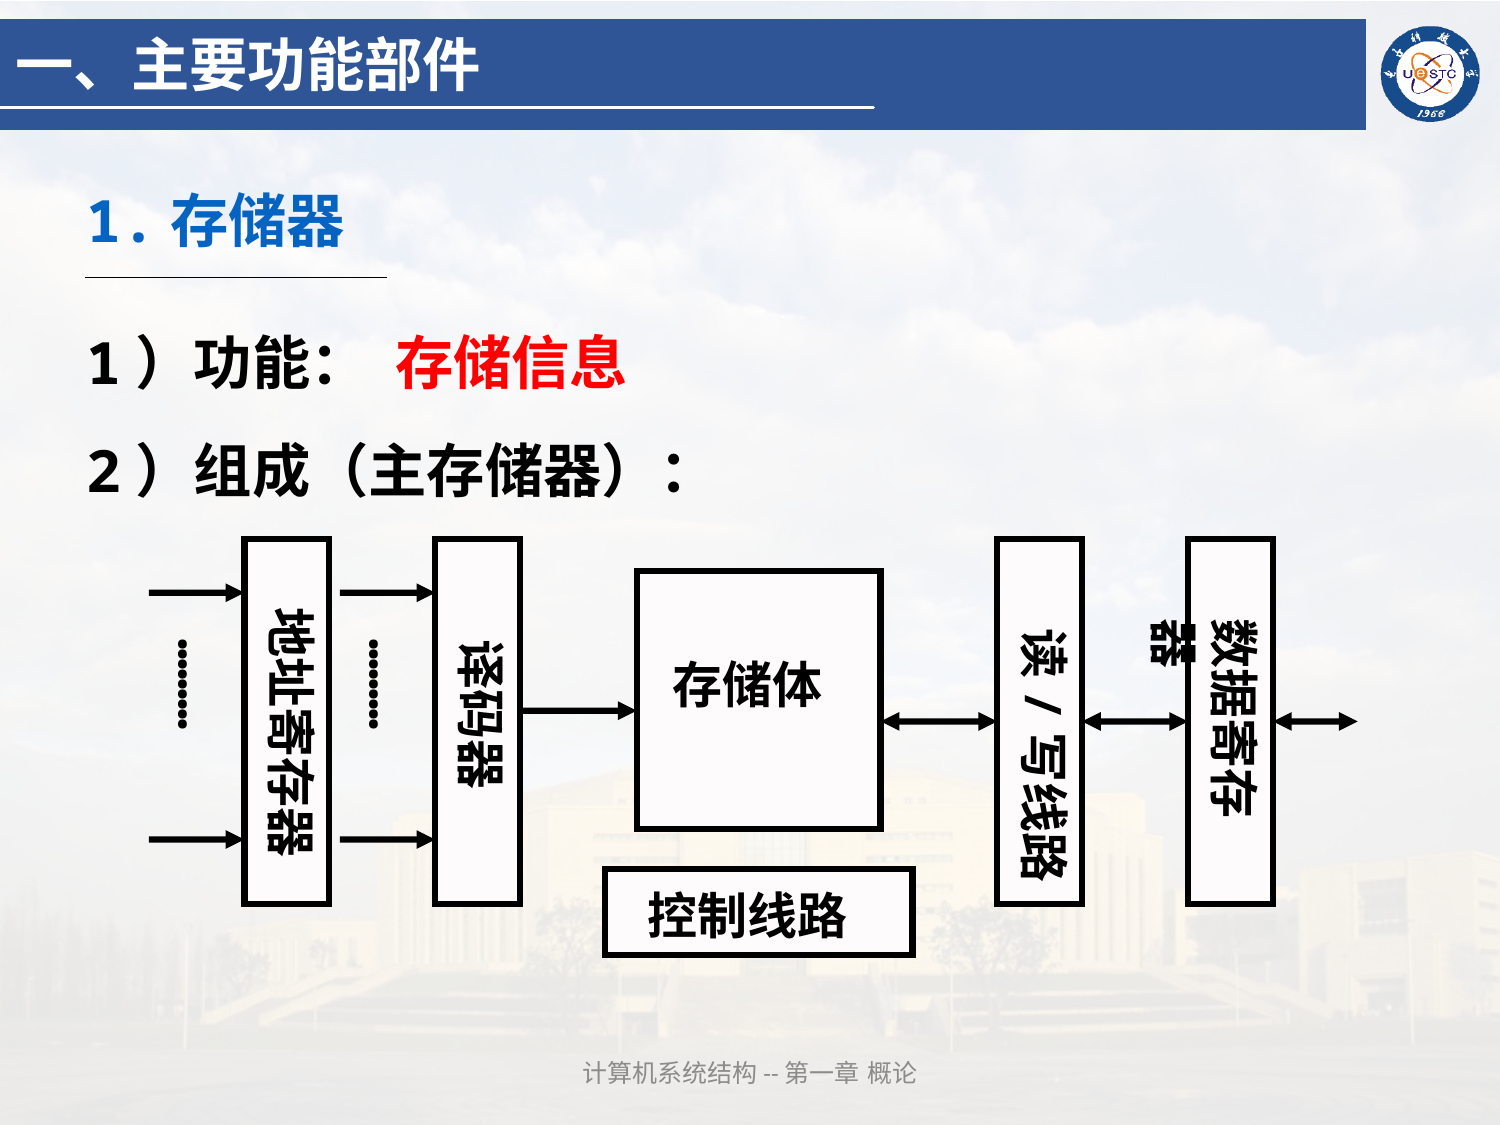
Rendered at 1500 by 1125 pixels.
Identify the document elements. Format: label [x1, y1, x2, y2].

text_box [145, 539, 1358, 955]
picture [0, 0, 1500, 1125]
